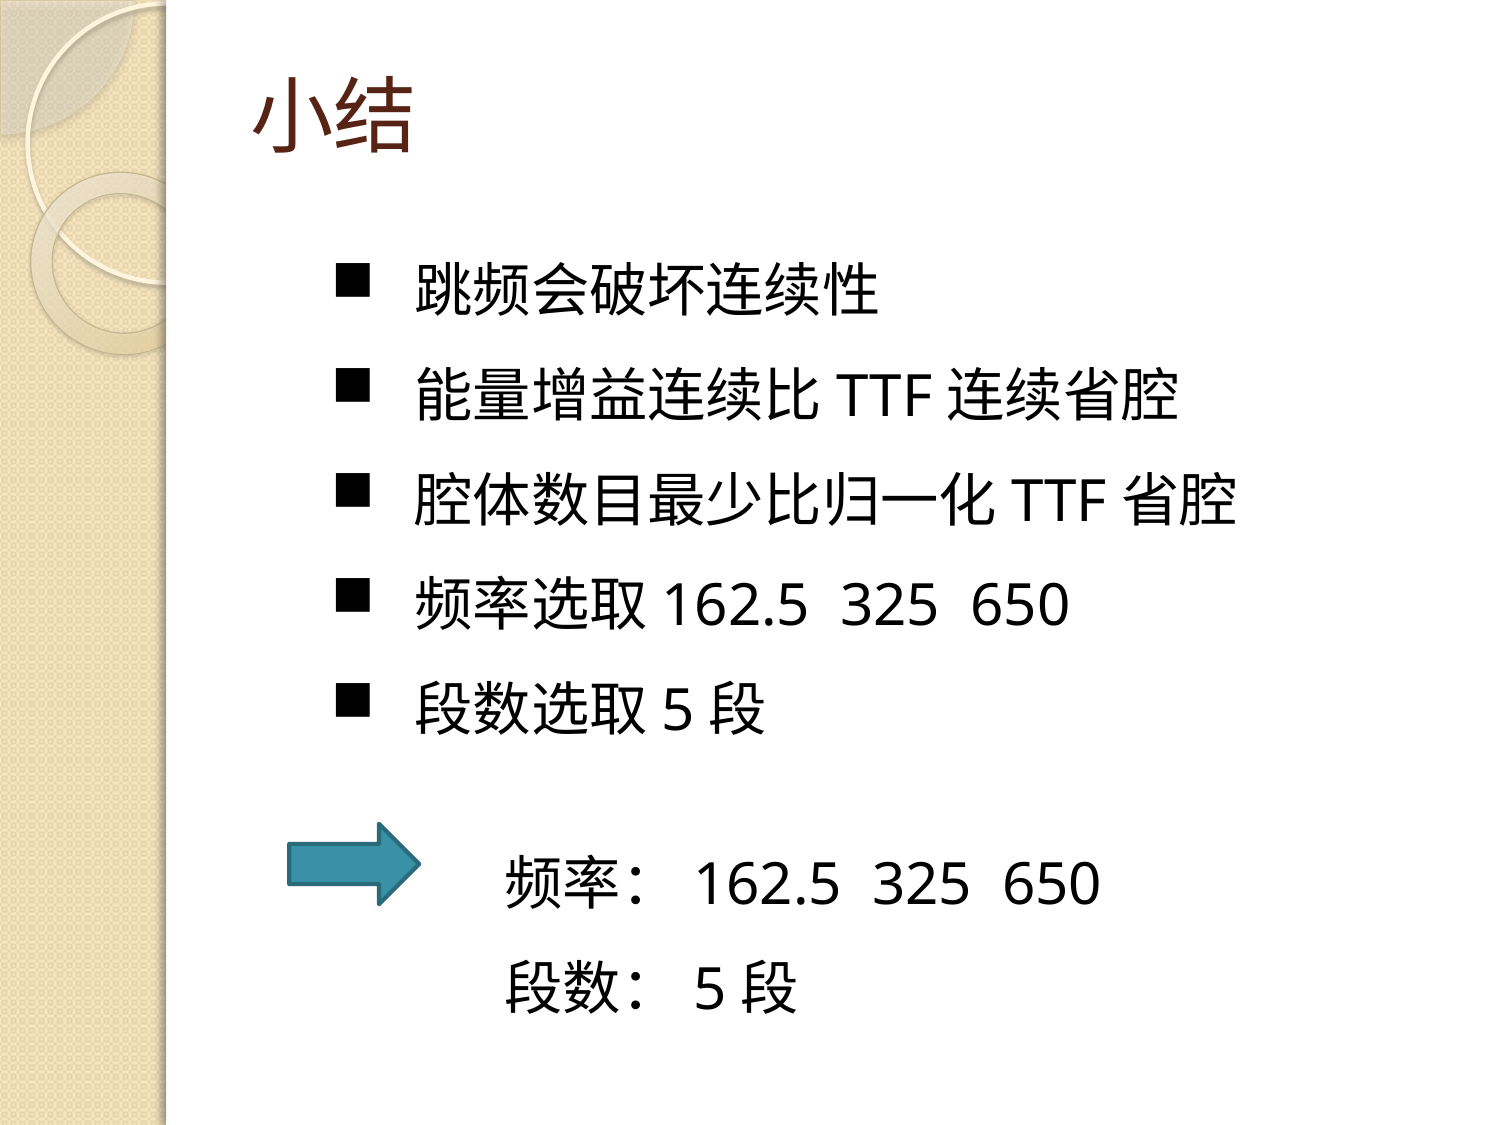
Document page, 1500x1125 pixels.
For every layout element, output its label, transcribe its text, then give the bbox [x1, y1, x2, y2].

text_box 跳频会破坏连续性 能量增益连续比TTF连续省腔 腔体数目最少比归一化TTF省腔 频率选取162.5 325 650 段数选取5段 [316, 210, 1439, 820]
text_box 频率：162.5 325 650 段数：5段 [490, 803, 1400, 1029]
text_box [287, 821, 422, 907]
title 小结 [235, 19, 1466, 207]
